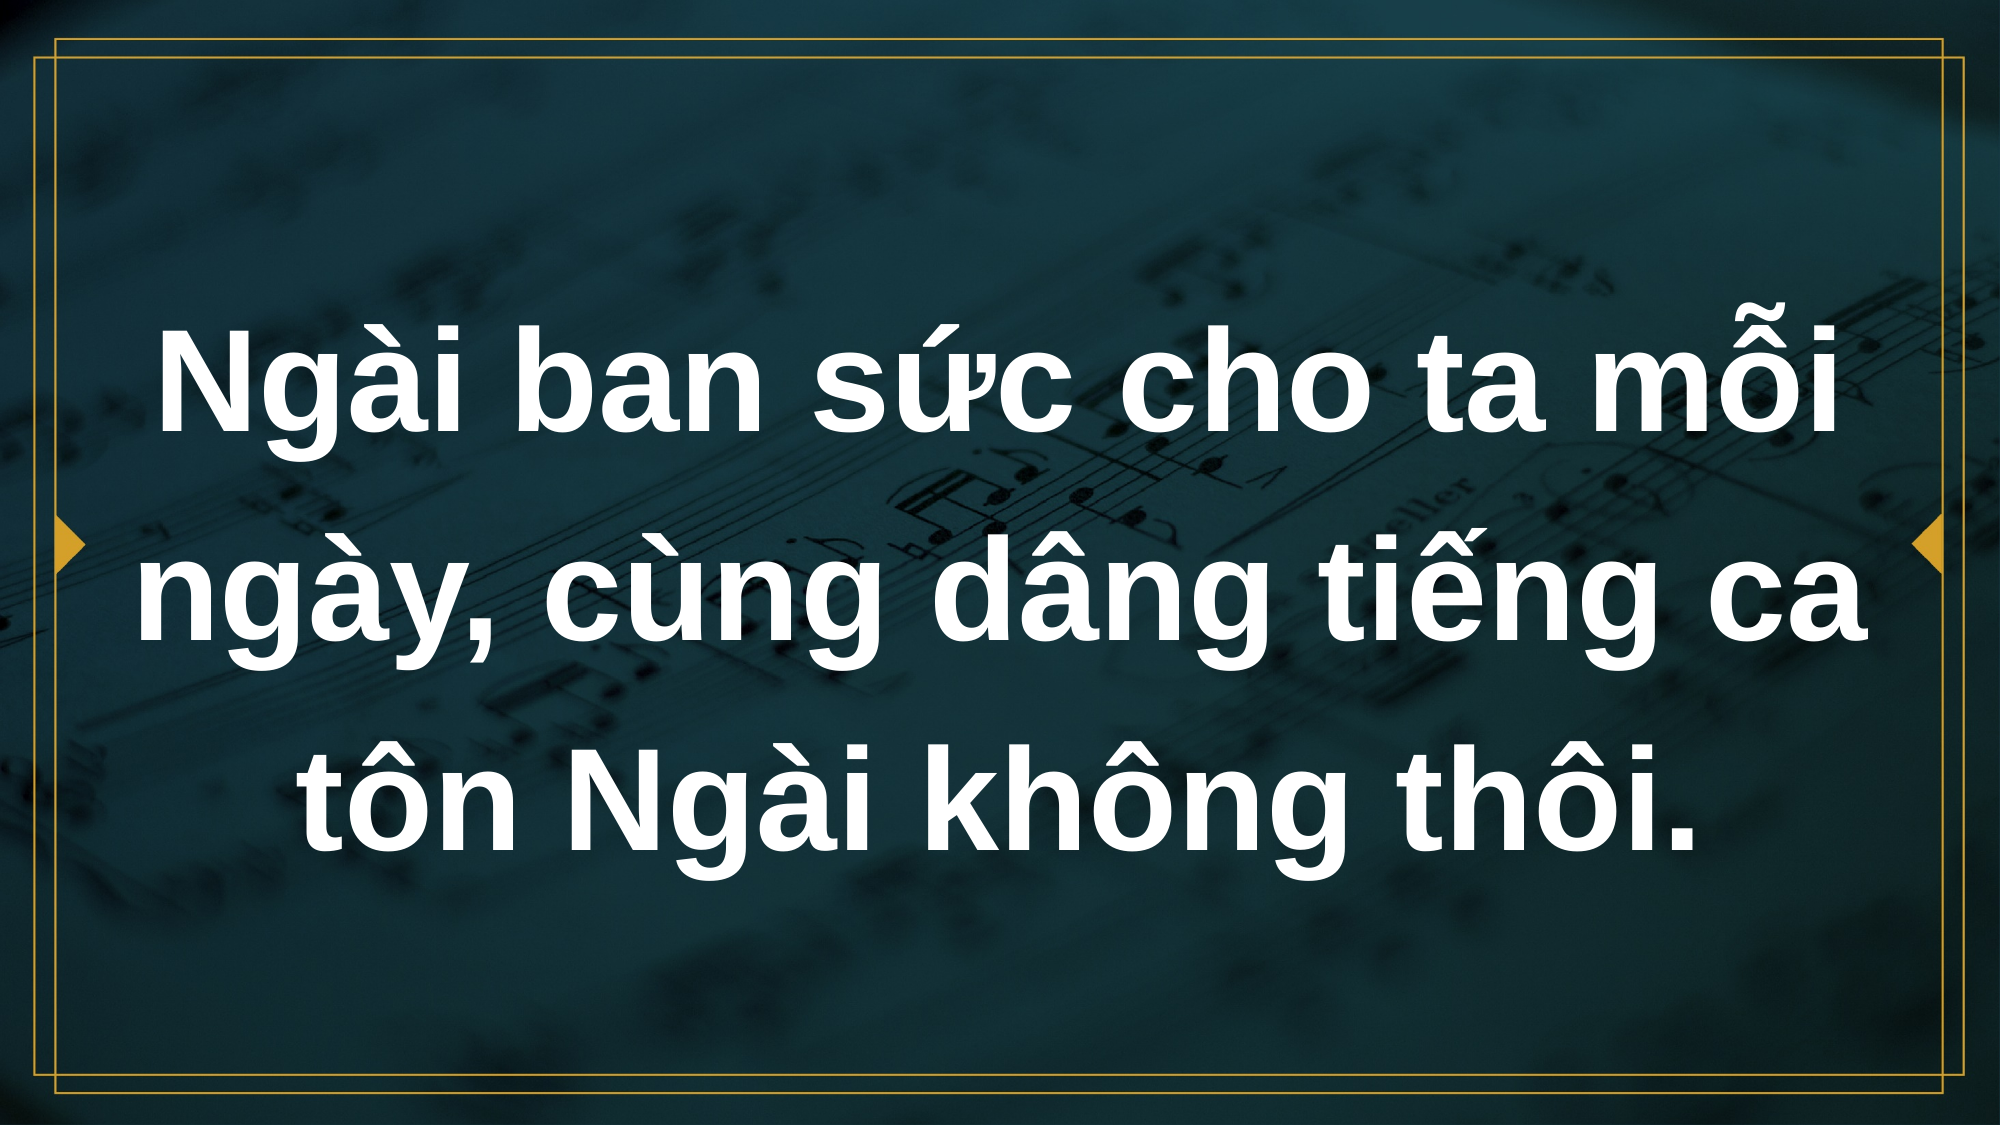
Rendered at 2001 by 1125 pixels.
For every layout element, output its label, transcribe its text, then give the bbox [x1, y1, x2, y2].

picture [0, 0, 2000, 1125]
title Ngài ban sức cho ta mỗi ngày, cùng dâng tiếng ca tôn Ngài không thôi. [55, 53, 1945, 1077]
